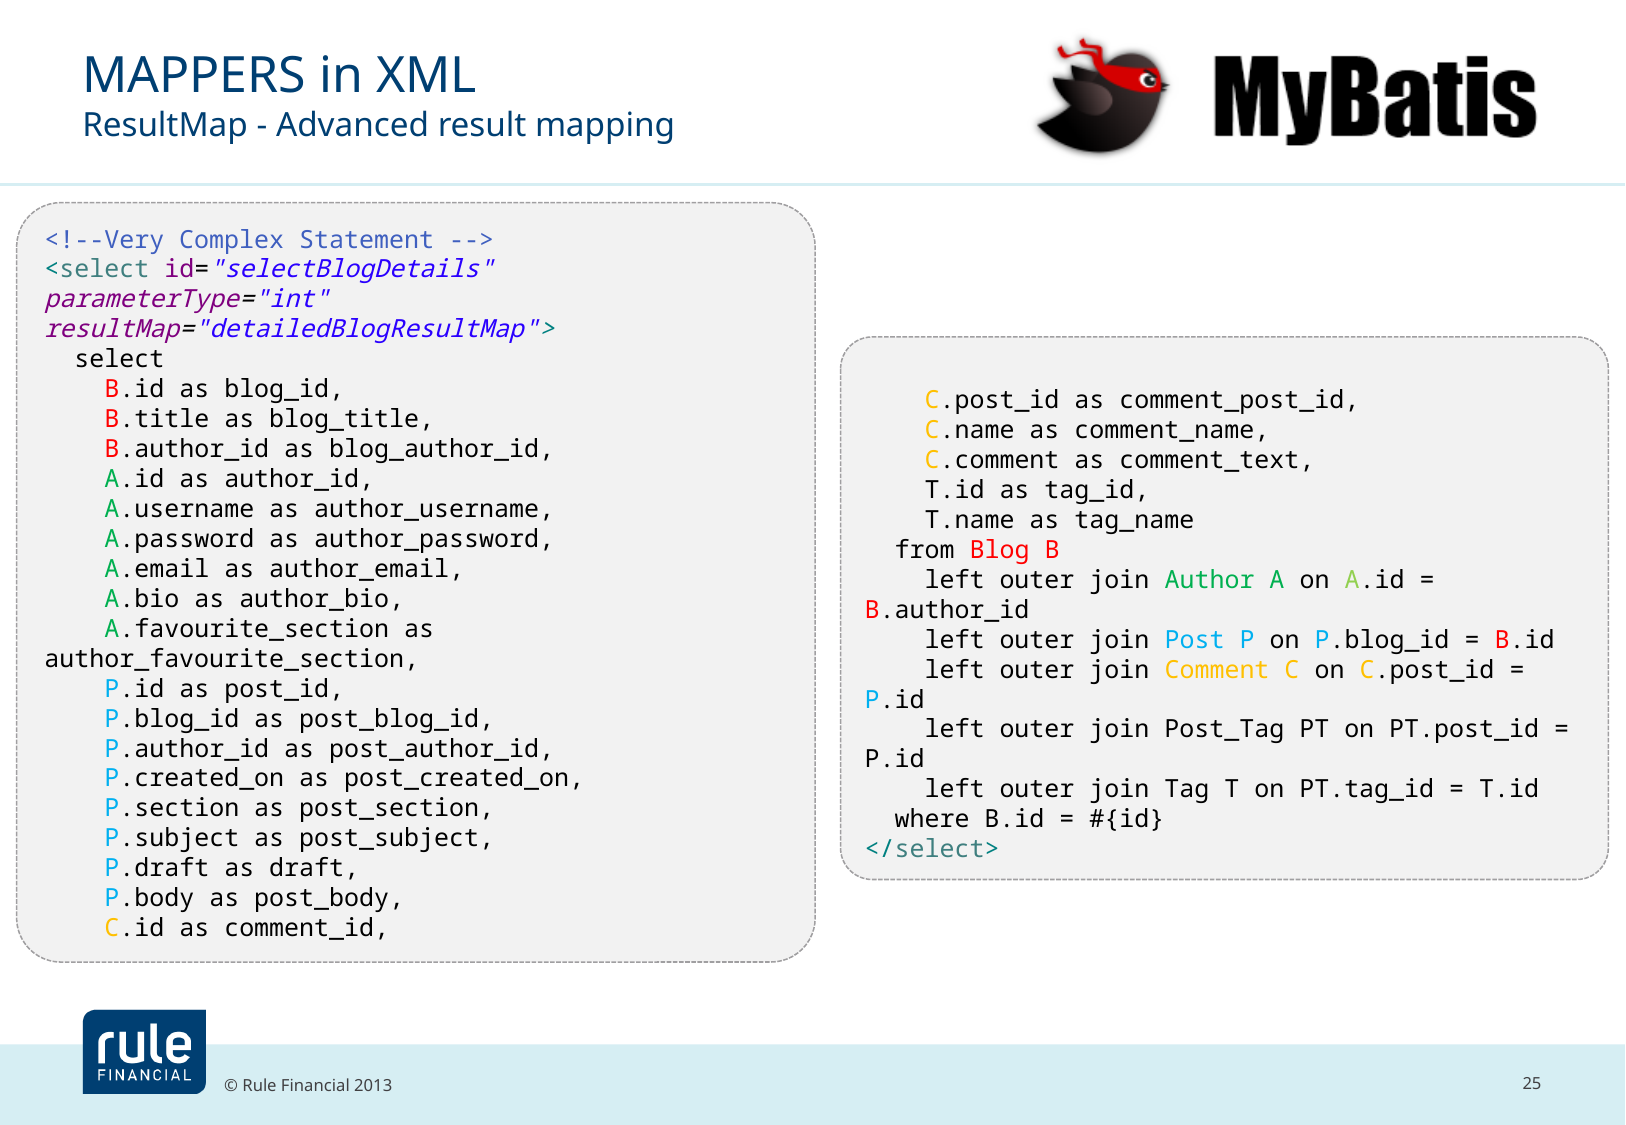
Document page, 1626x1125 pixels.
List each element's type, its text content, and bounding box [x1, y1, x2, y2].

picture [1024, 27, 1573, 166]
text_box C.post_id as comment_post_id, C.name as comment_name, C.comment as comment_text, T.id as tag_id, T.name as tag_name from Blog B left outer join Author A on A.id = B.author_id left outer join Post P on P.blog_id = B.id left outer join Comment C on C.post_id = P.id left outer join Post_Tag PT on PT.post_id = P.id left outer join Tag T on PT.tag_id = T.id where B.id = #{id} </select> [838, 334, 1611, 882]
text_box <!--Very Complex Statement --> <select id="selectBlogDetails" parameterType="int" resultMap="detailedBlogResultMap"> select B.id as blog_id, B.title as blog_title, B.author_id as blog_author_id, A.id as author_id, A.username as author_username, A.password as author_password, A.email as author_email, A.bio as author_bio, A.favourite_section as author_favourite_section, P.id as post_id, P.blog_id as post_blog_id, P.author_id as post_author_id, P.created_on as post_created_on, P.section as post_section, P.subject as post_subject, P.draft as draft, P.body as post_body, C.id as comment_id, [14, 200, 818, 965]
picture [82, 1009, 236, 1094]
title MAPPERS in XML ResultMap - Advanced result mapping [82, 42, 1545, 177]
